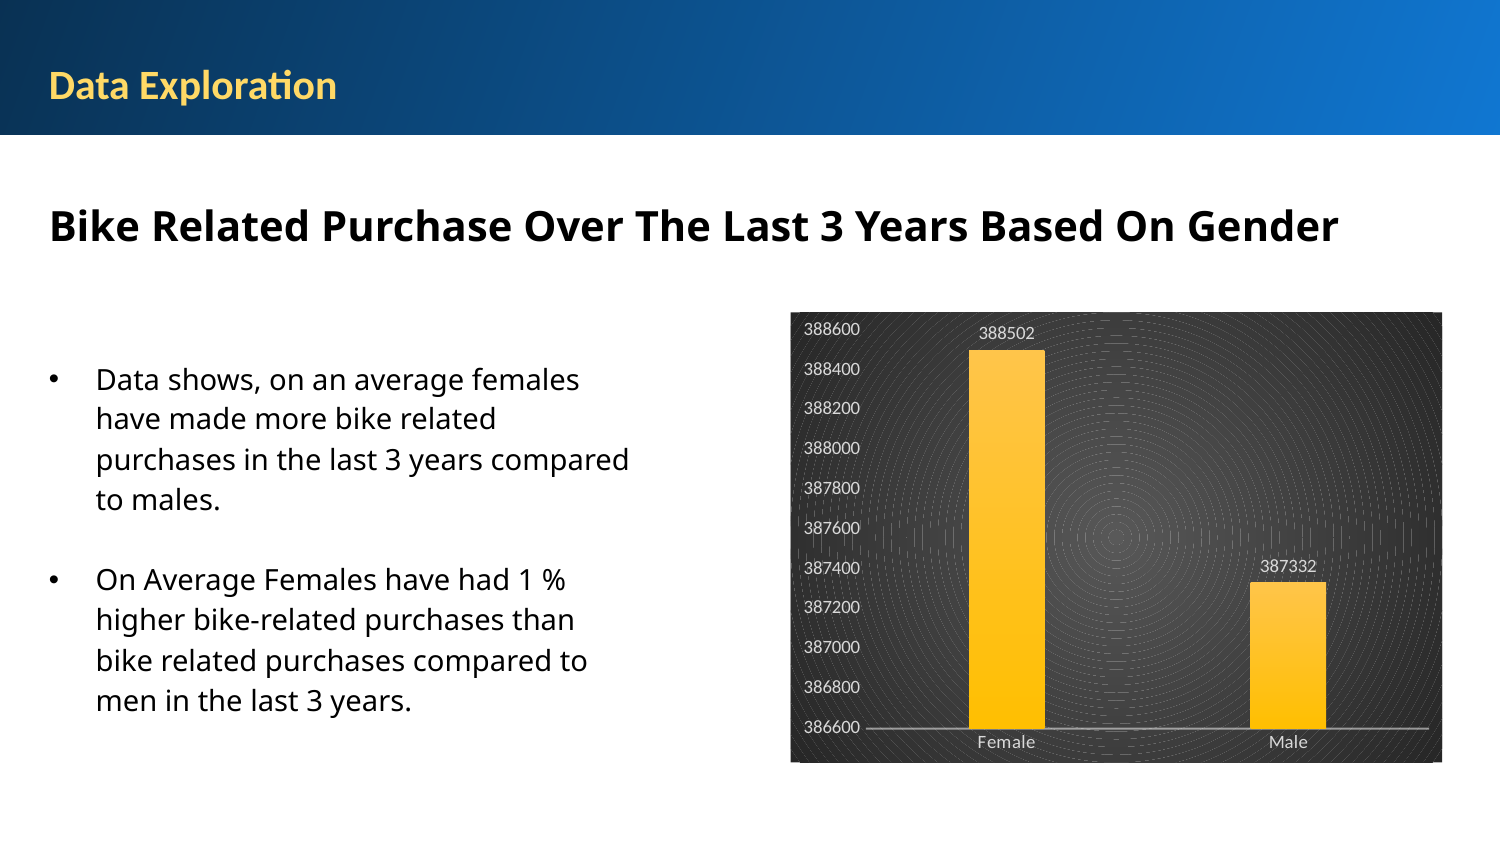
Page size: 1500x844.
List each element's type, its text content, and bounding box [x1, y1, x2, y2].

text_box [0, 0, 1500, 135]
text_box Bike Related Purchase Over The Last 3 Years Based On Gender [33, 177, 1439, 266]
text_box Data shows, on an average females have made more bike related purchases in the last 3 years compared to males. On Average Females have had 1 % higher bike-related purchases than bike related purchases compared to men in the last 3 years. [33, 340, 653, 732]
chart [790, 312, 1443, 763]
text_box Data Exploration [33, 43, 1439, 124]
